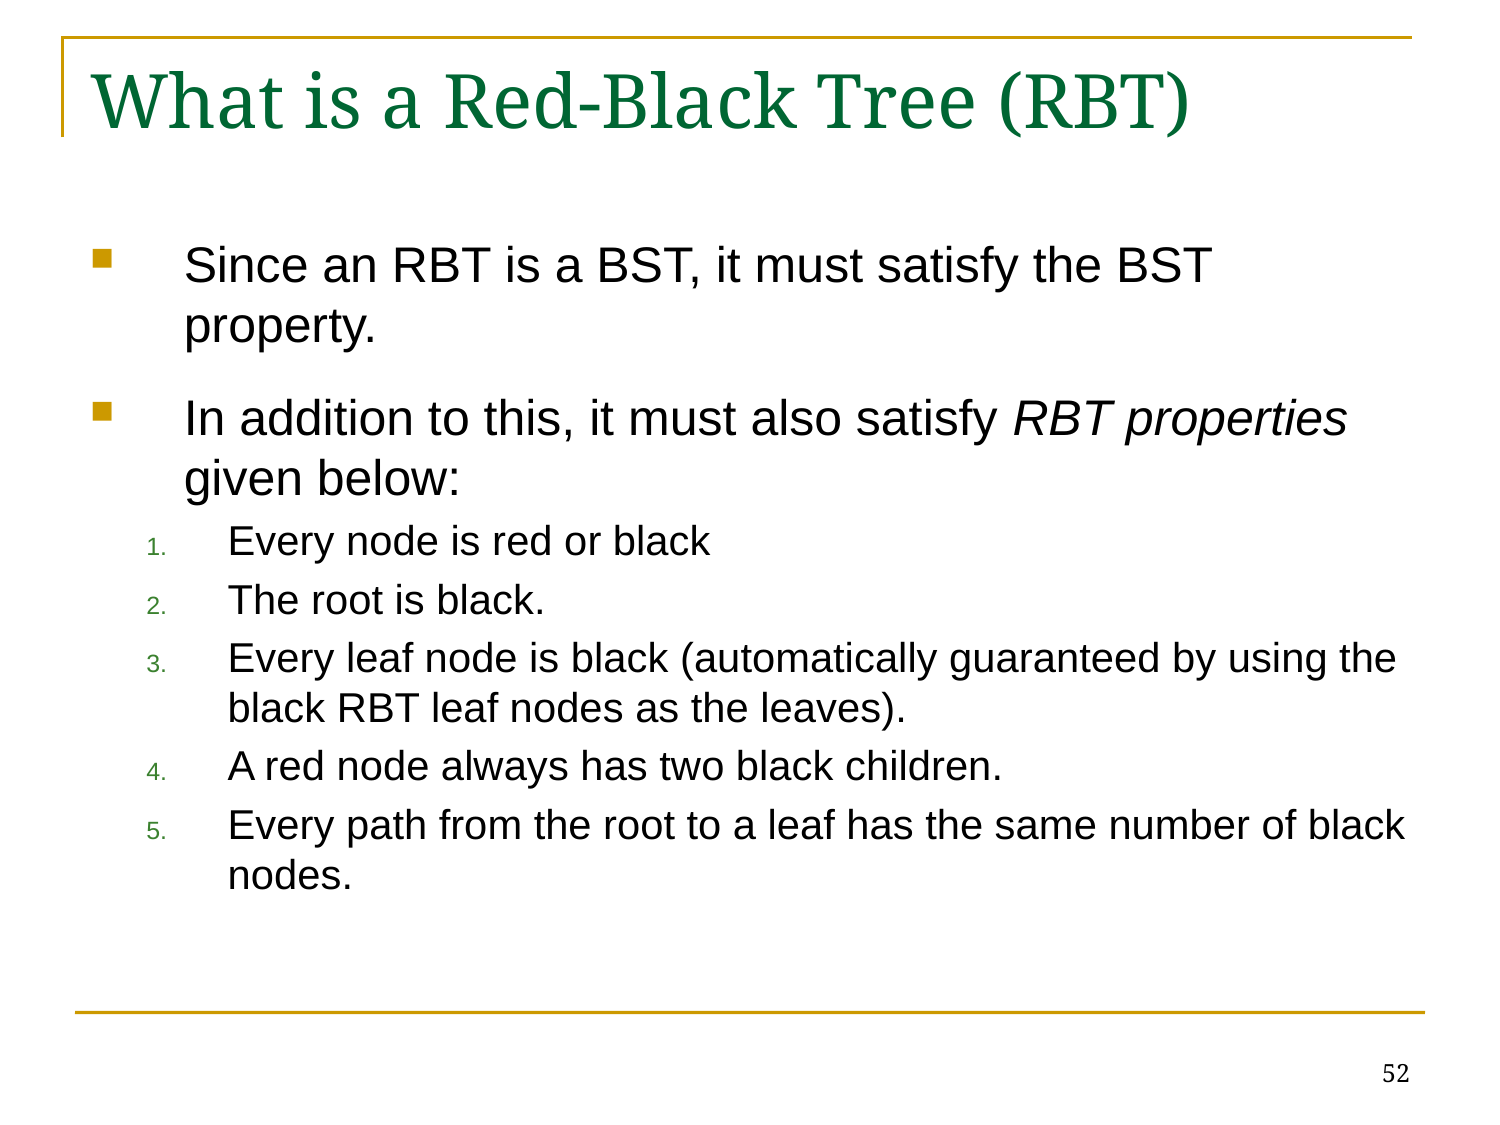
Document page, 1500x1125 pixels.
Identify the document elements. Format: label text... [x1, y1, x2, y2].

slide_number 52 [1074, 1023, 1426, 1100]
list Since an RBT is a BST, it must satisfy the BST property. In addition to this, it must also satisfy RBT properties given below: Every node is red or black The root is black. Every leaf node is black (automatically guaranteed by using the black RBT leaf nodes as the leaves). A red node always has two black children. Every path from the root to a leaf has the same number of black nodes. [75, 224, 1425, 969]
title What is a Red-Black Tree (RBT) [75, 45, 1425, 224]
